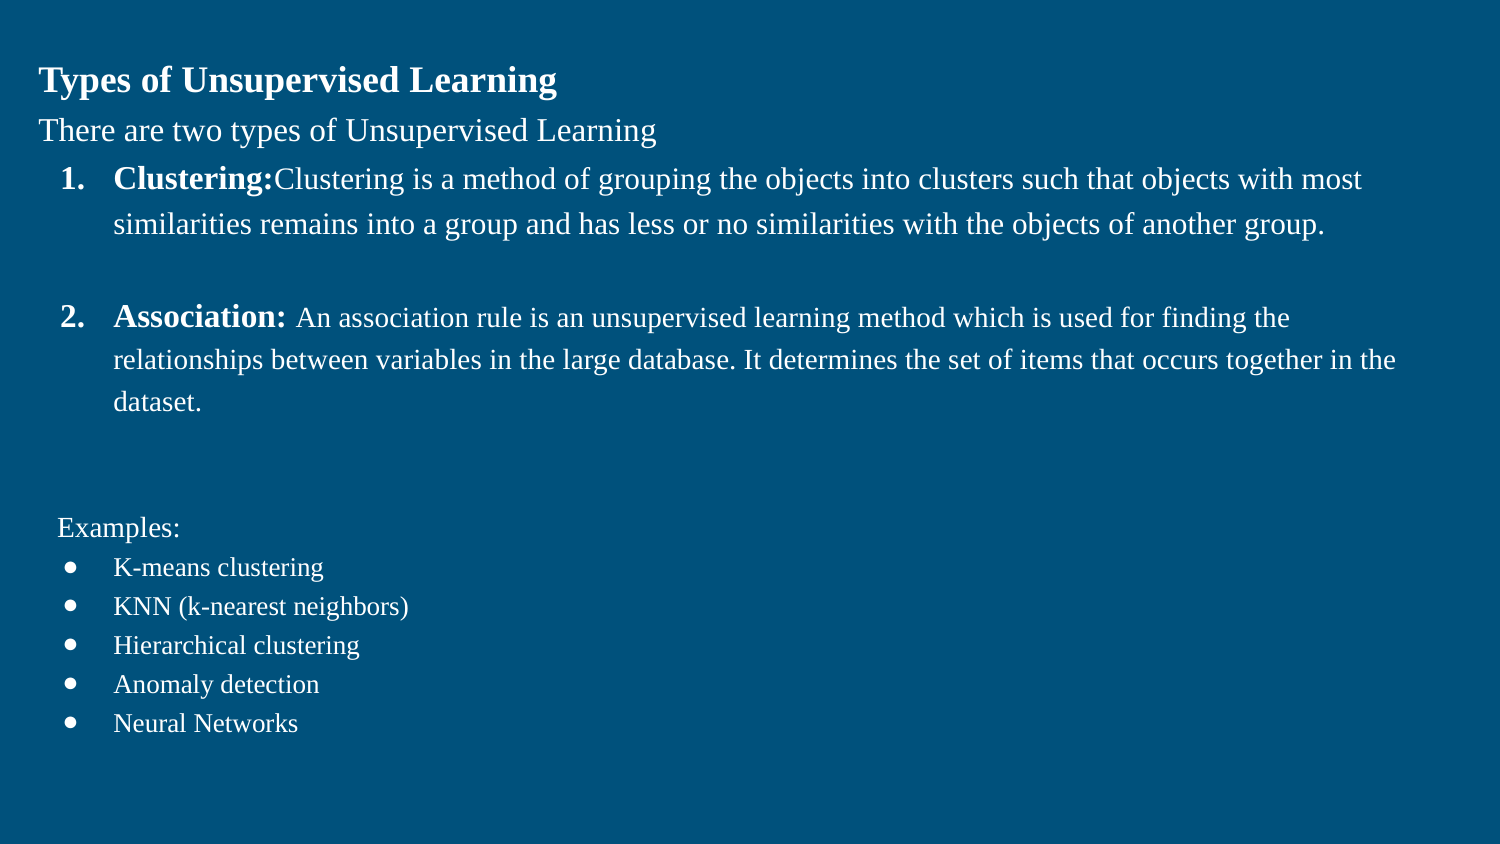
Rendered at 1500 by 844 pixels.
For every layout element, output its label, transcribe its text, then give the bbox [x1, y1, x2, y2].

text_box Types of Unsupervised Learning There are two types of Unsupervised Learning Clustering:Clustering is a method of grouping the objects into clusters such that objects with most similarities remains into a group and has less or no similarities with the objects of another group. Association: An association rule is an unsupervised learning method which is used for finding the relationships between variables in the large database. It determines the set of items that occurs together in the dataset. Examples: K-means clustering KNN (k-nearest neighbors) Hierarchical clustering Anomaly detection Neural Networks [23, 31, 1422, 754]
